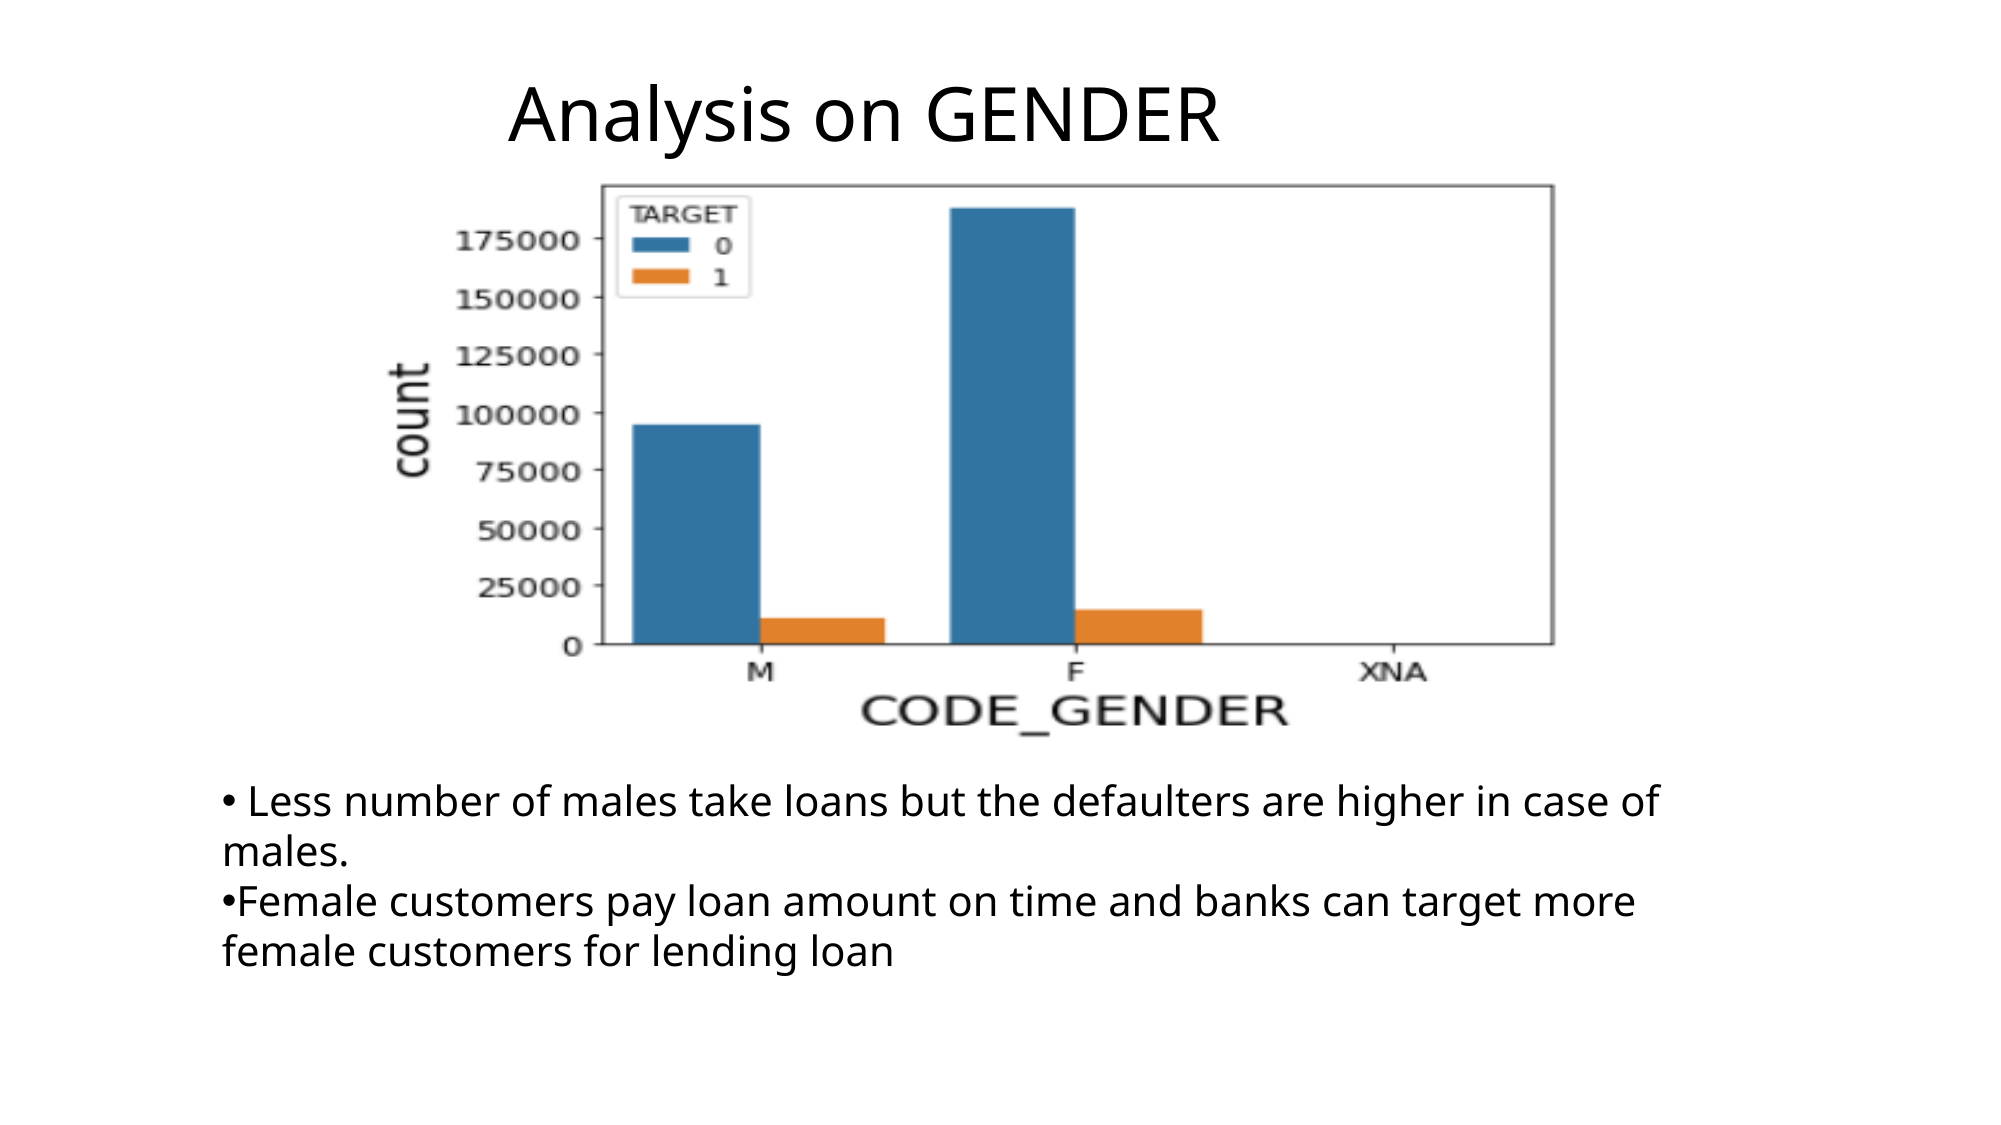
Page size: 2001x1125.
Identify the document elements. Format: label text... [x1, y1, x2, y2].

text_box Analysis on GENDER [493, 59, 1506, 164]
text_box Less number of males take loans but the defaulters are higher in case of males. Female customers pay loan amount on time and banks can target more female customers for lending loan [207, 767, 1716, 1033]
picture [336, 165, 1618, 768]
